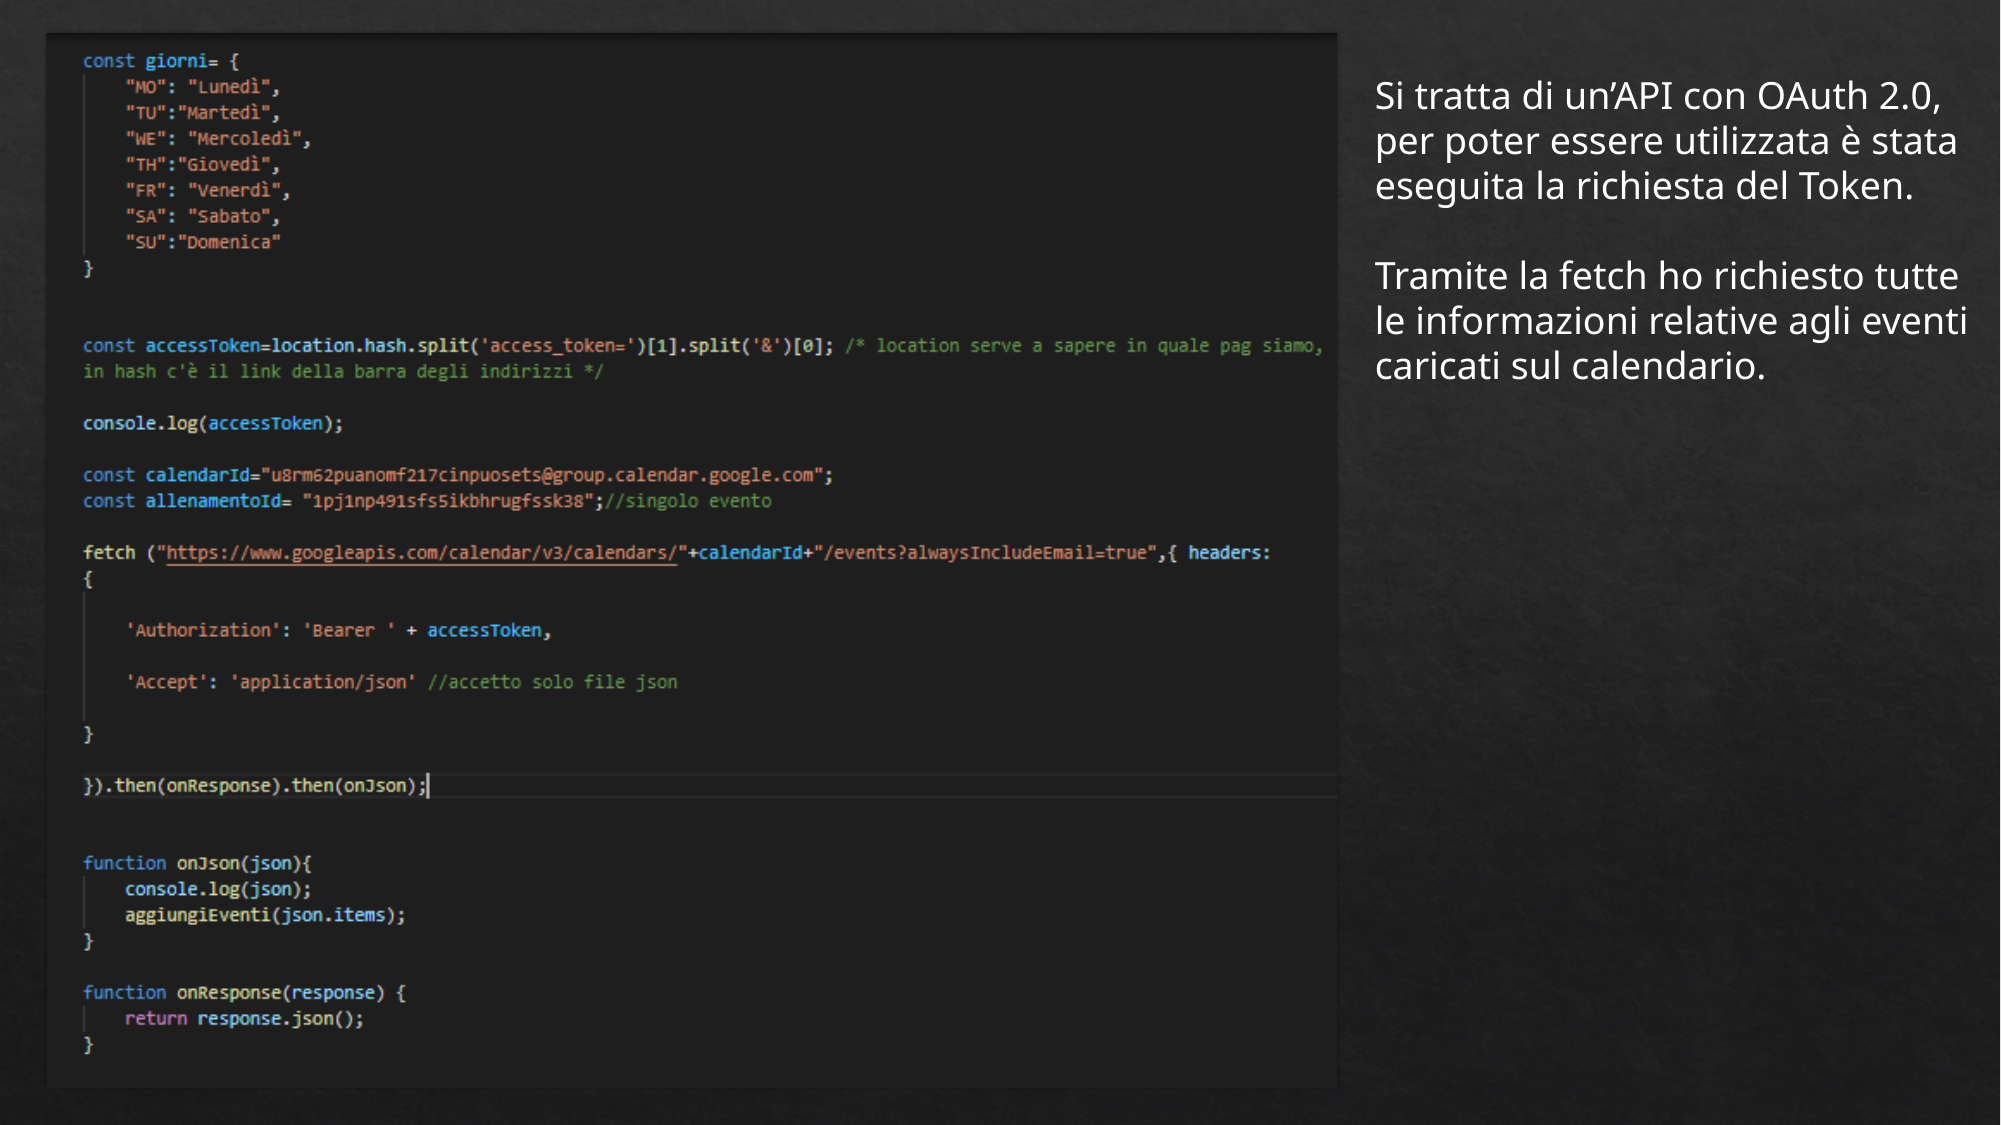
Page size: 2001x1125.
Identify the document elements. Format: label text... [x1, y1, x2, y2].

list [46, 33, 1338, 1088]
text_box Si tratta di un’API con OAuth 2.0, per poter essere utilizzata è stata eseguita la richiesta del Token. Tramite la fetch ho richiesto tutte le informazioni relative agli eventi caricati sul calendario. [1359, 64, 2000, 395]
